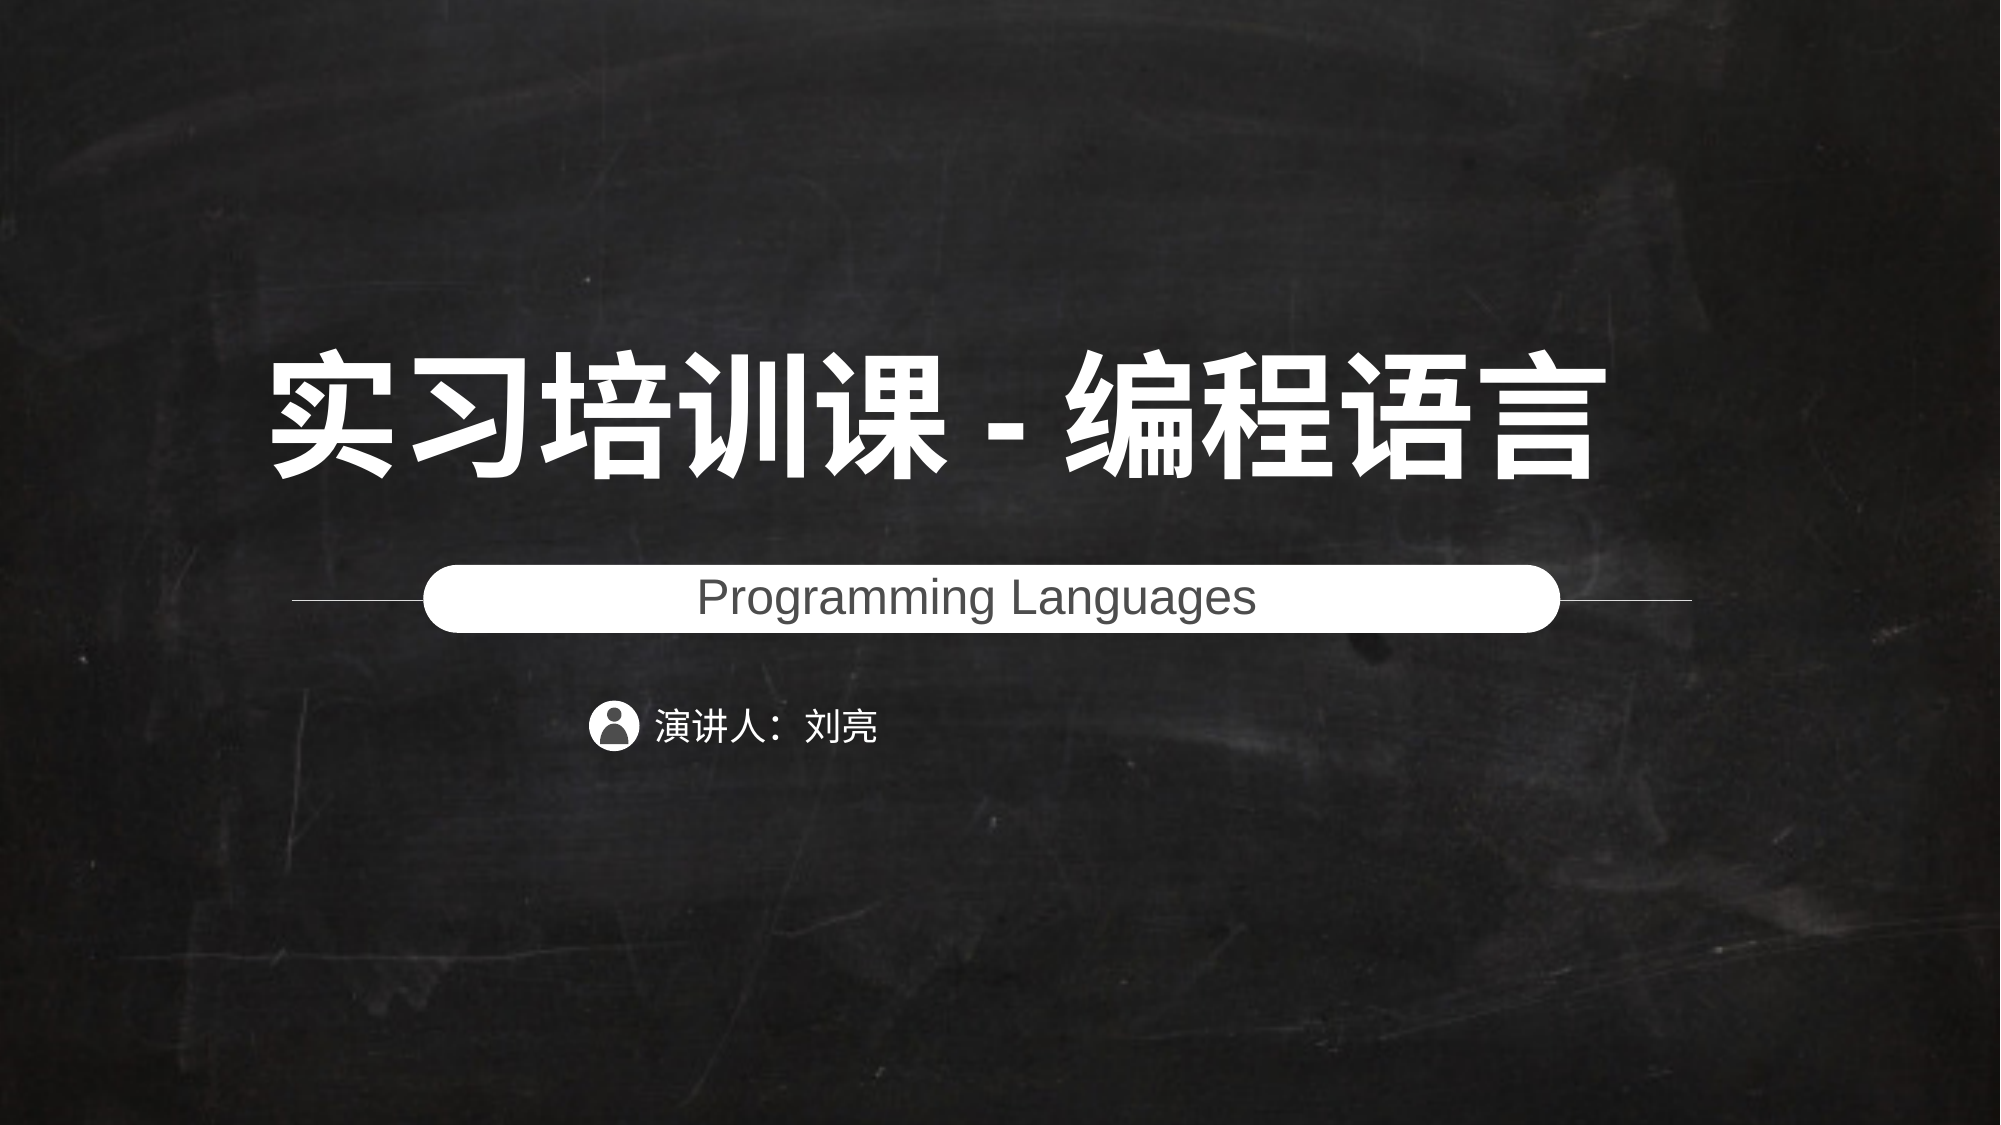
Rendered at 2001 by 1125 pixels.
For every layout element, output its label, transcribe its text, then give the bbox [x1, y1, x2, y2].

text_box 实习培训课-编程语言 [248, 322, 1627, 503]
text_box [607, 707, 622, 722]
text_box [587, 699, 639, 753]
text_box [600, 723, 629, 745]
text_box Programming Languages [681, 557, 1738, 633]
text_box [422, 563, 1534, 634]
text_box 演讲人：刘亮 [639, 695, 895, 756]
picture [0, 0, 2000, 1125]
